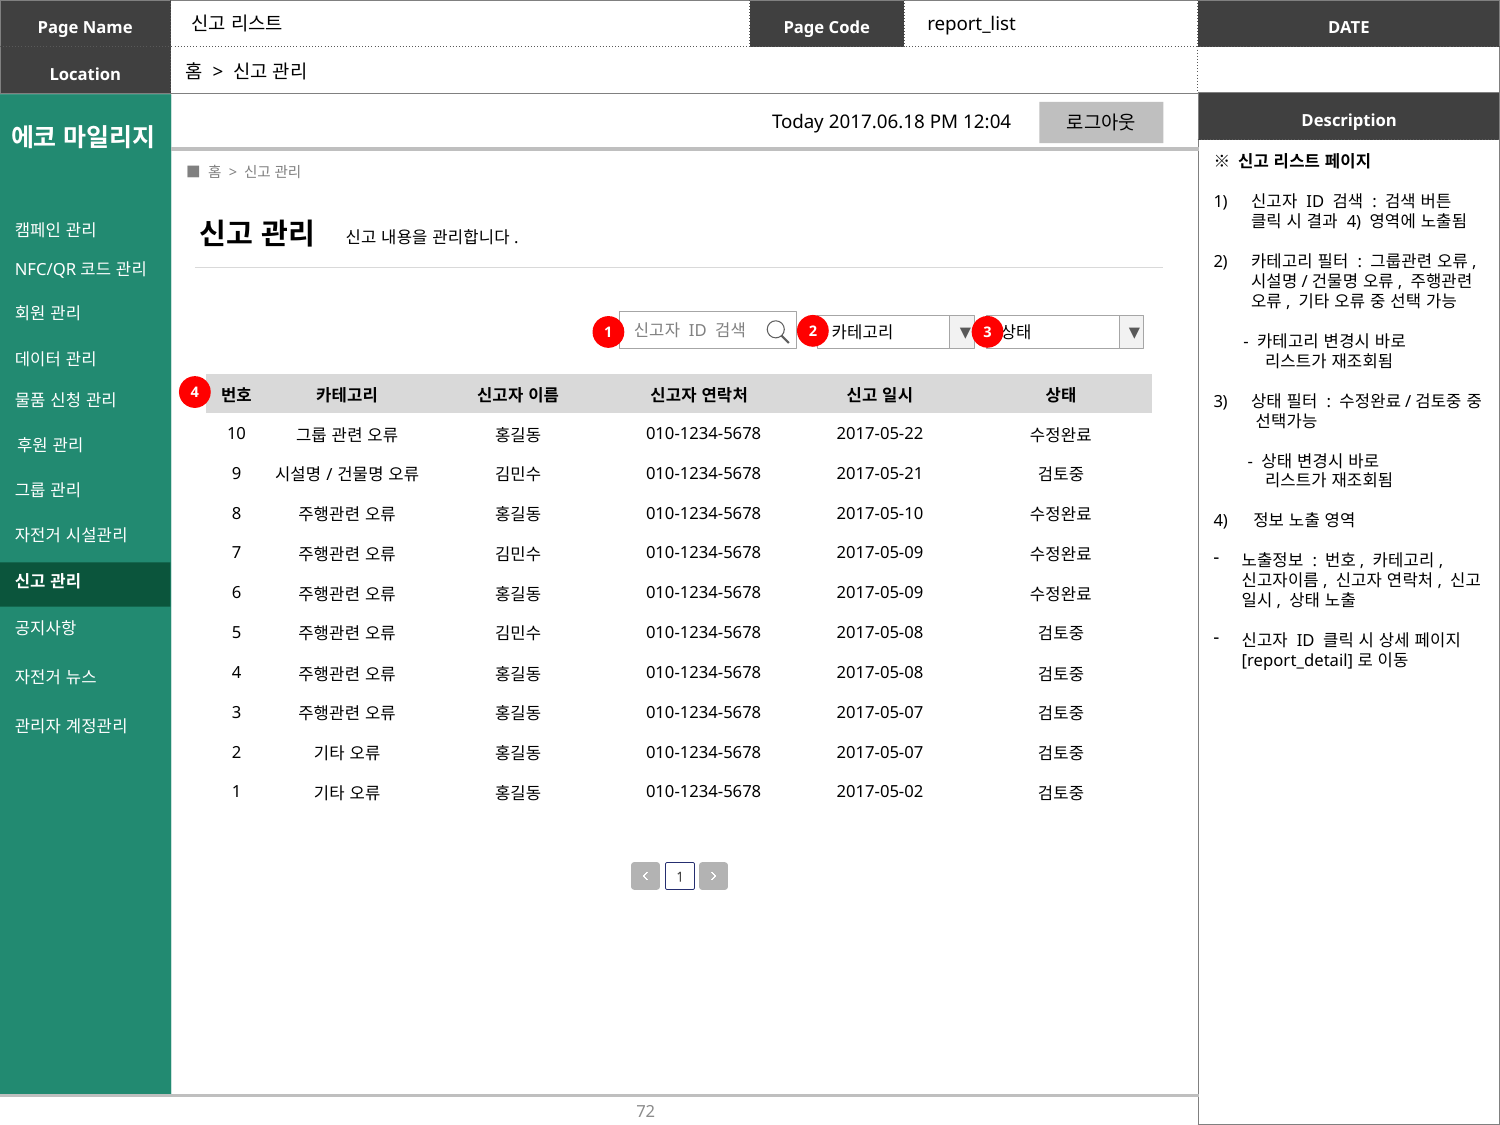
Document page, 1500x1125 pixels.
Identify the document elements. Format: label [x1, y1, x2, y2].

text_box [176, 4, 298, 42]
table_header [206, 374, 1152, 413]
text_box [171, 52, 322, 90]
slide_number [470, 1082, 821, 1125]
text_box [590, 310, 1144, 350]
picture [628, 857, 730, 894]
text_box [176, 374, 213, 411]
text_box [0, 92, 1500, 1096]
table_cell [206, 413, 1152, 811]
text_box [1037, 100, 1165, 145]
text_box [184, 207, 534, 258]
text_box [757, 102, 1026, 140]
text_box [912, 4, 1031, 42]
